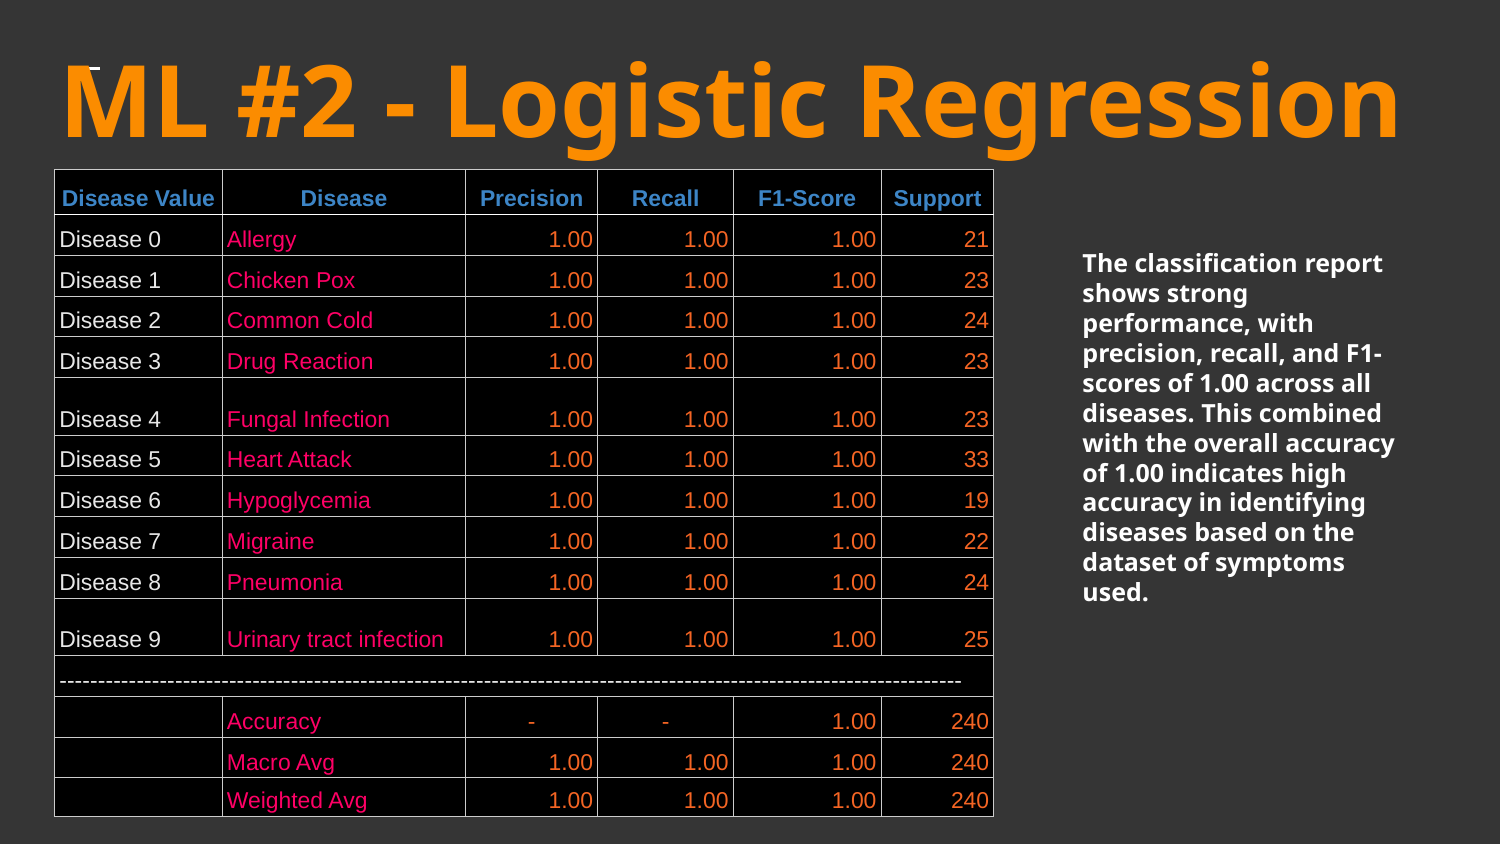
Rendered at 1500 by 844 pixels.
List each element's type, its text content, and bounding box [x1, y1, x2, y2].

table_cell 1.00 [598, 738, 733, 777]
table_cell 1.00 [734, 256, 881, 296]
table_cell 25 [882, 599, 993, 655]
table_cell 240 [882, 778, 993, 816]
text_box The classification report shows strong performance, with precision, recall, and F1-scores of 1.00 across all diseases. This combined with the overall accuracy of 1.00 indicates high accuracy in identifying diseases based on the dataset of symptoms used. [1067, 232, 1425, 612]
table_cell Weighted Avg [223, 778, 465, 816]
table_cell Common Cold [223, 297, 465, 336]
table_cell 1.00 [598, 378, 733, 435]
table_cell 1.00 [598, 436, 733, 475]
table_cell 1.00 [466, 738, 597, 777]
table_cell Pneumonia [223, 558, 465, 598]
table_cell Drug Reaction [223, 337, 465, 377]
table_cell 23 [882, 256, 993, 296]
table_cell 1.00 [598, 558, 733, 598]
table_cell 1.00 [734, 378, 881, 435]
table_header Support [882, 170, 993, 214]
table_cell 1.00 [466, 436, 597, 475]
table_cell 1.00 [734, 436, 881, 475]
table_cell Disease 7 [55, 517, 222, 557]
table_cell --------------------------------------------------------------------------------------------------------------------- [55, 656, 993, 696]
table_cell 1.00 [734, 778, 881, 816]
table_cell Macro Avg [223, 738, 465, 777]
table_cell 1.00 [598, 476, 733, 516]
table_header Recall [598, 170, 733, 214]
table_cell 1.00 [466, 297, 597, 336]
table_cell 1.00 [734, 599, 881, 655]
table_cell 240 [882, 738, 993, 777]
table_cell Fungal Infection [223, 378, 465, 435]
table_cell Disease 3 [55, 337, 222, 377]
text_box ML #2 - Logistic Regression [44, 22, 1425, 122]
table_cell 23 [882, 378, 993, 435]
table_cell 24 [882, 558, 993, 598]
table_cell 1.00 [598, 517, 733, 557]
table_cell Allergy [223, 215, 465, 255]
table_cell 1.00 [598, 256, 733, 296]
table_cell Disease 9 [55, 599, 222, 655]
table_cell 1.00 [598, 337, 733, 377]
table_cell 240 [882, 697, 993, 737]
table_cell 21 [882, 215, 993, 255]
table_cell 33 [882, 436, 993, 475]
table_header Disease [223, 170, 465, 214]
table_cell Migraine [223, 517, 465, 557]
table_cell 1.00 [734, 215, 881, 255]
table_cell 24 [882, 297, 993, 336]
table_cell - [598, 697, 733, 737]
table_cell 1.00 [466, 215, 597, 255]
table_cell 1.00 [466, 558, 597, 598]
table_cell 1.00 [466, 476, 597, 516]
table_cell 1.00 [466, 337, 597, 377]
table_cell 1.00 [734, 517, 881, 557]
table_cell 1.00 [734, 337, 881, 377]
table_cell Urinary tract infection [223, 599, 465, 655]
table_cell Hypoglycemia [223, 476, 465, 516]
table_cell 1.00 [734, 697, 881, 737]
table_cell Disease 6 [55, 476, 222, 516]
table_header Precision [466, 170, 597, 214]
table_cell [55, 738, 222, 777]
table_cell Disease 4 [55, 378, 222, 435]
table_cell 19 [882, 476, 993, 516]
table_cell 1.00 [466, 599, 597, 655]
table_cell 1.00 [598, 215, 733, 255]
table_cell Disease 1 [55, 256, 222, 296]
table_cell Heart Attack [223, 436, 465, 475]
table_cell Disease 8 [55, 558, 222, 598]
table_header Disease Value [55, 170, 222, 214]
table_cell [55, 778, 222, 816]
table_cell Disease 5 [55, 436, 222, 475]
table_cell Accuracy [223, 697, 465, 737]
table_cell 1.00 [734, 476, 881, 516]
table_cell 1.00 [598, 778, 733, 816]
table_cell 1.00 [734, 558, 881, 598]
table_cell 1.00 [598, 599, 733, 655]
table_cell 1.00 [734, 738, 881, 777]
table_cell 1.00 [466, 378, 597, 435]
table_cell 1.00 [466, 256, 597, 296]
table_cell 1.00 [466, 778, 597, 816]
table_cell 22 [882, 517, 993, 557]
table_cell 23 [882, 337, 993, 377]
table_cell Disease 0 [55, 215, 222, 255]
table_cell [55, 697, 222, 737]
table_cell Chicken Pox [223, 256, 465, 296]
table_cell Disease 2 [55, 297, 222, 336]
table_cell - [466, 697, 597, 737]
table_header F1-Score [734, 170, 881, 214]
table_cell 1.00 [466, 517, 597, 557]
table_cell 1.00 [598, 297, 733, 336]
table_cell 1.00 [734, 297, 881, 336]
